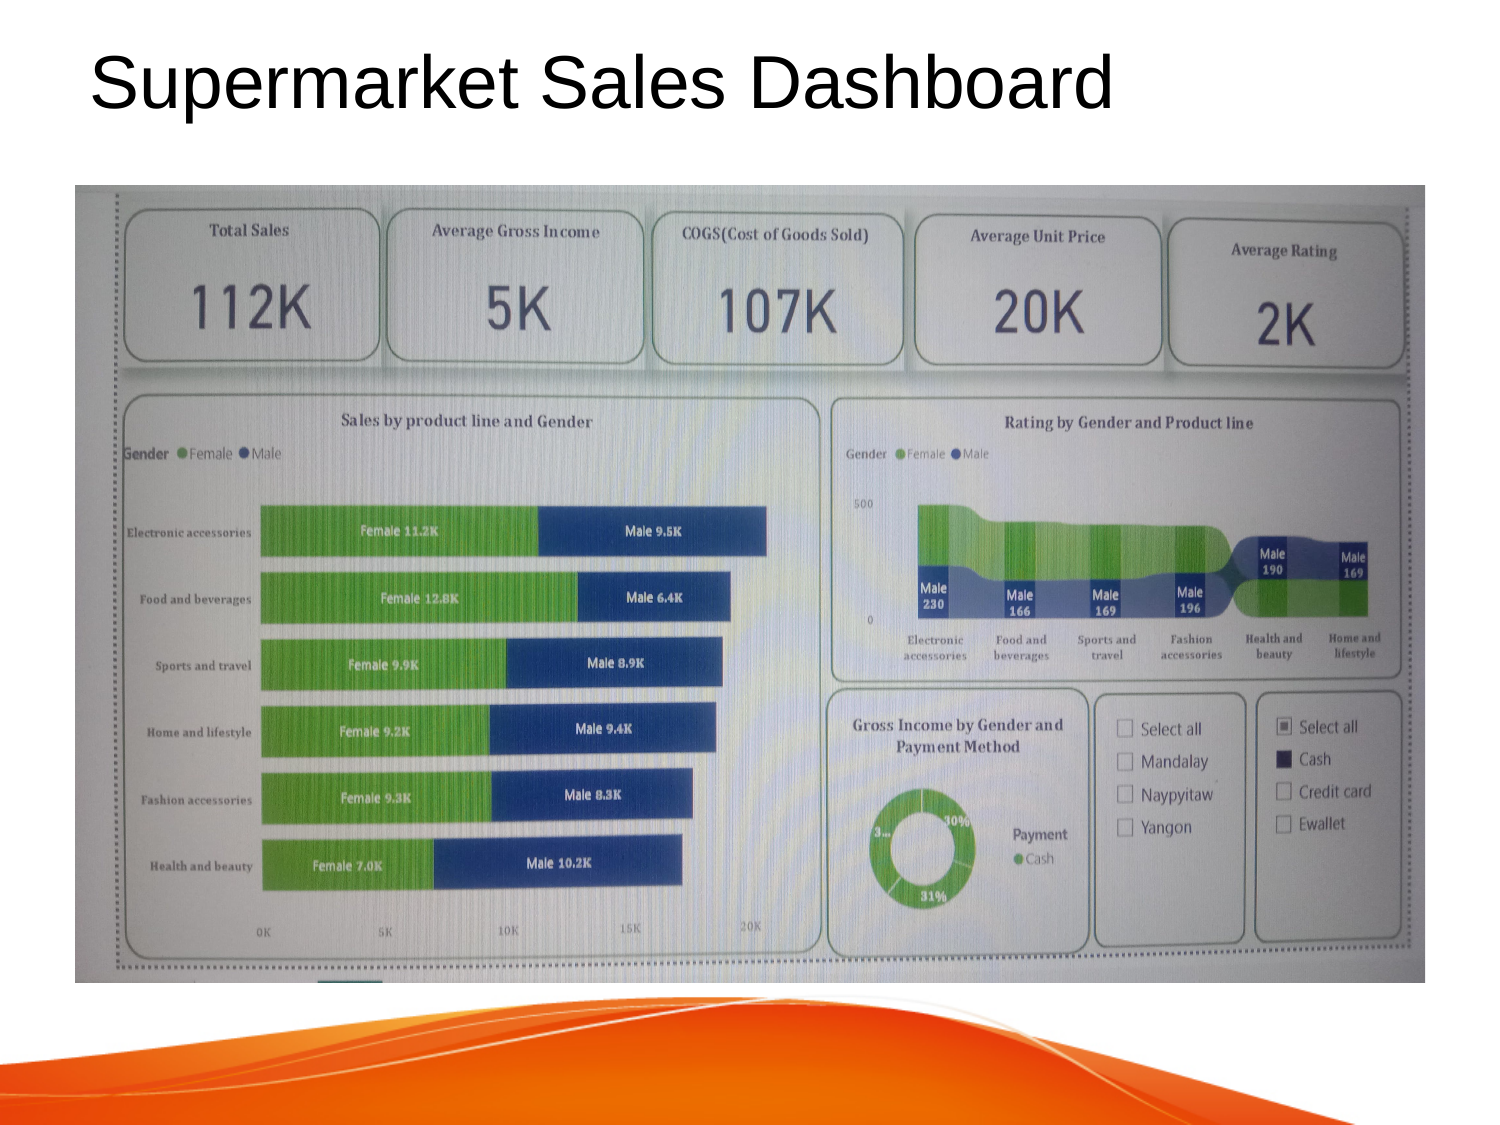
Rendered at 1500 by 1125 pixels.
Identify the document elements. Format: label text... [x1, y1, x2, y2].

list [74, 185, 1426, 983]
picture [0, 0, 1500, 1125]
title Supermarket Sales Dashboard [74, 30, 1426, 127]
